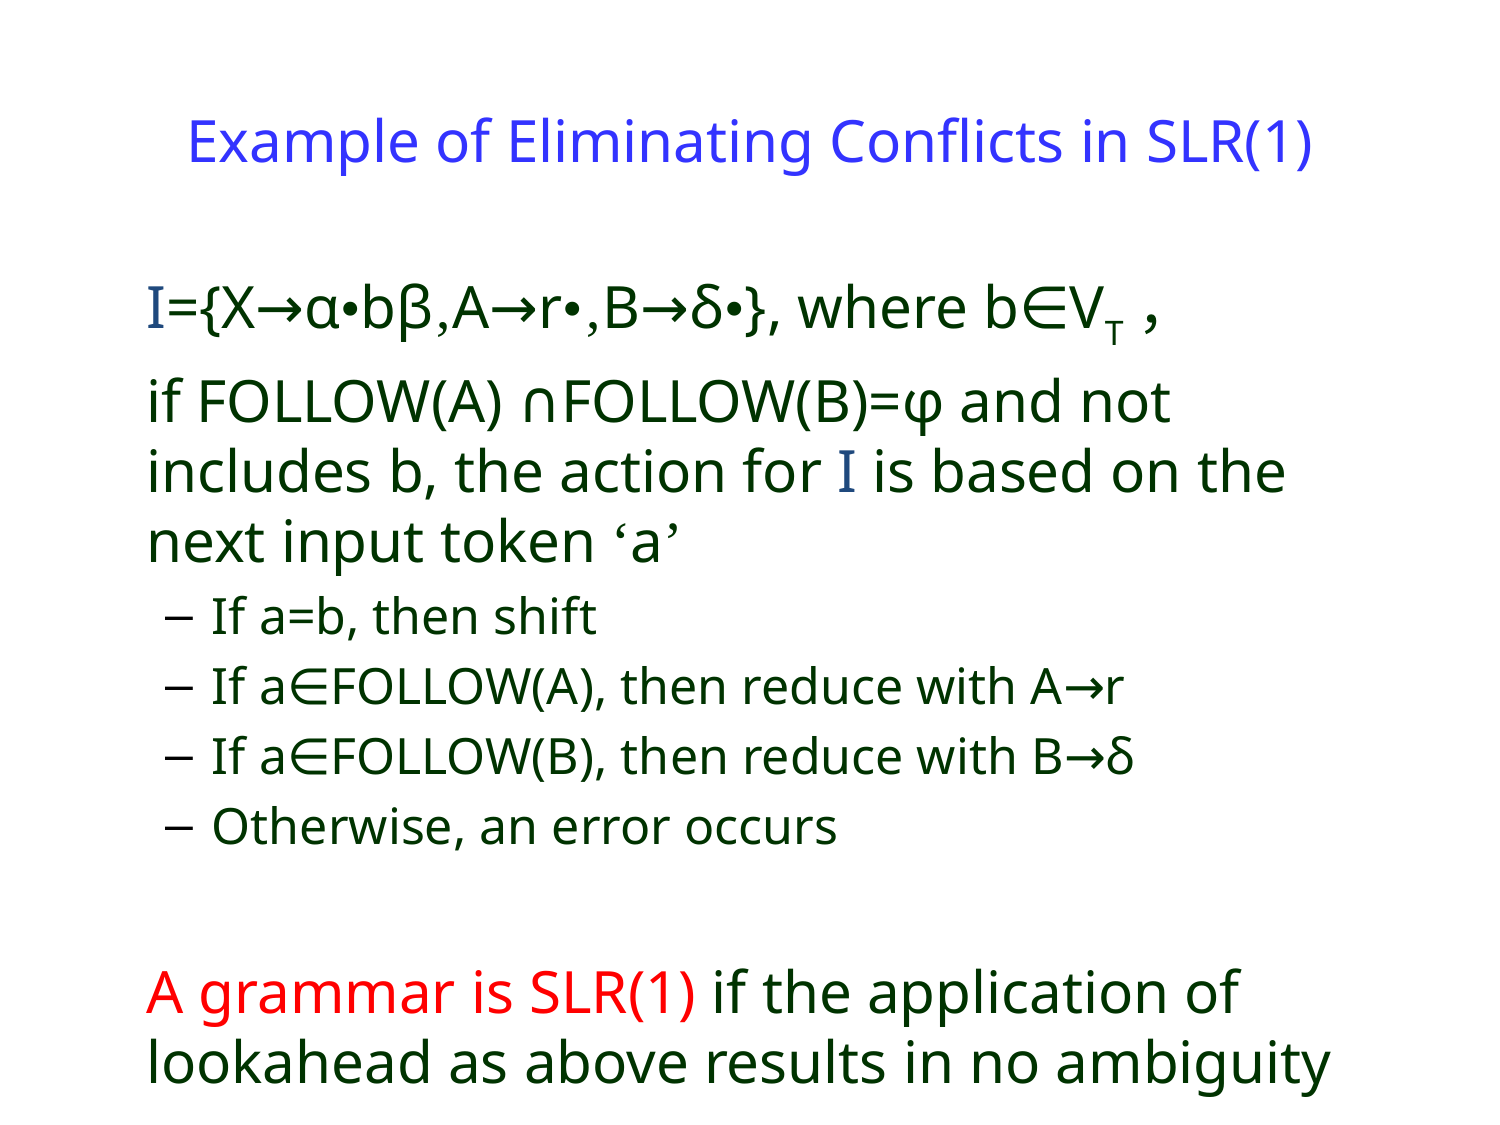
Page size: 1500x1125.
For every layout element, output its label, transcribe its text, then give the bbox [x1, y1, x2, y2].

list I={X→α•bβ‚Α→r•‚Β→δ•}, where b∈VT， if FOLLOW(A) ∩FOLLOW(B)=φ and not includes b, the action for I is based on the next input token ‘a’ If a=b, then shift If a∈FOLLOW(A), then reduce with A→r If a∈FOLLOW(B), then reduce with B→δ Otherwise, an error occurs A grammar is SLR(1) if the application of lookahead as above results in no ambiguity [75, 262, 1425, 1005]
slide_number [1074, 1042, 1425, 1103]
title Example of Eliminating Conflicts in SLR(1) [75, 45, 1425, 233]
